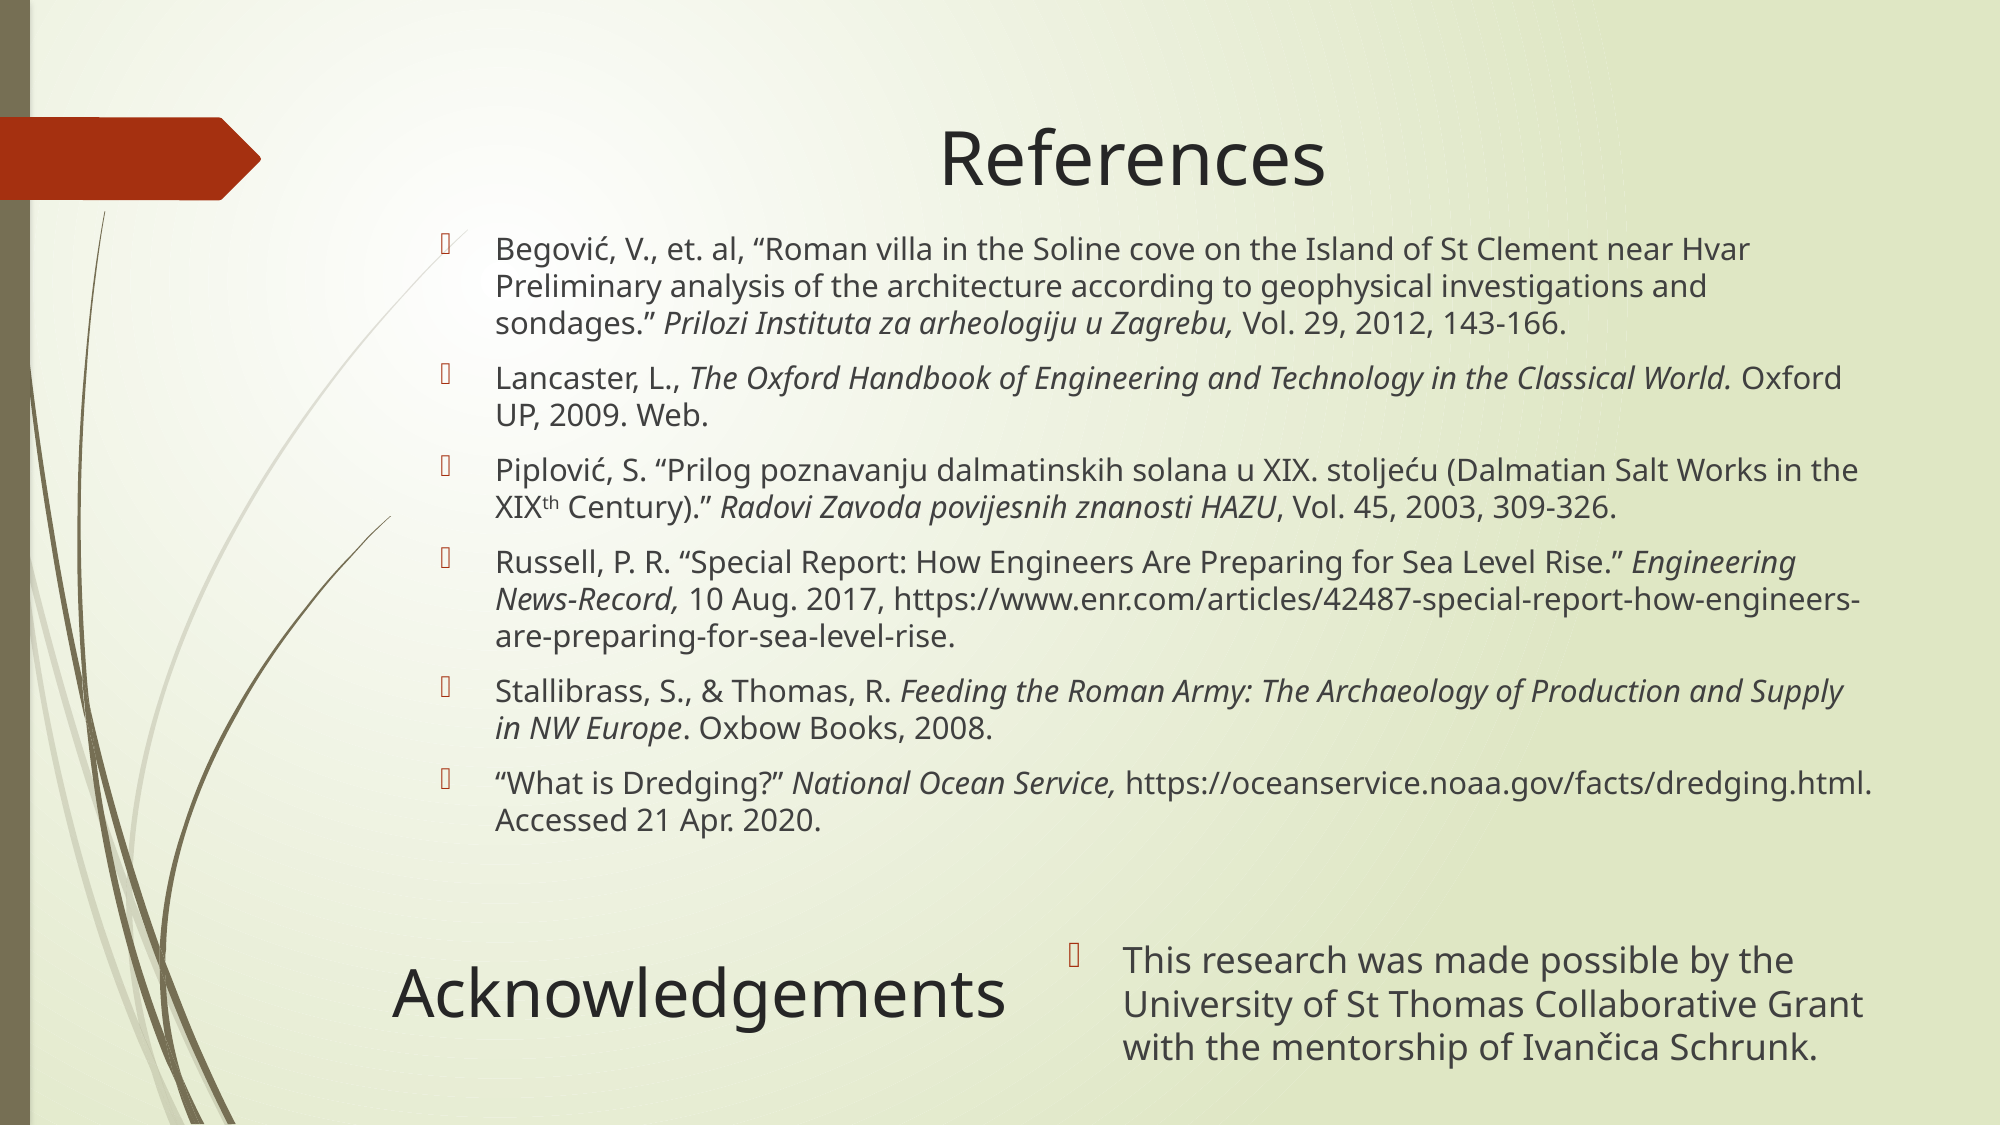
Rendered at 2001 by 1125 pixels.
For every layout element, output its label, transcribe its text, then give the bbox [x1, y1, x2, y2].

list This research was made possible by the University of St Thomas Collaborative Grant with the mentorship of Ivančica Schrunk. [1053, 929, 1888, 1116]
title References [402, 102, 1864, 222]
text_box Acknowledgements [346, 943, 1054, 1057]
list Begović, V., et. al, “Roman villa in the Soline cove on the Island of St Clement near Hvar Preliminary analysis of the architecture according to geophysical investigations and sondages.” Prilozi Instituta za arheologiju u Zagrebu, Vol. 29, 2012, 143-166. Lancaster, L., The Oxford Handbook of Engineering and Technology in the Classical World. Oxford UP, 2009. Web. Piplović, S. “Prilog poznavanju dalmatinskih solana u XIX. stoljeću (Dalmatian Salt Works in the XIXth Century).” Radovi Zavoda povijesnih znanosti HAZU, Vol. 45, 2003, 309-326. Russell, P. R. “Special Report: How Engineers Are Preparing for Sea Level Rise.” Engineering News-Record, 10 Aug. 2017, https://www.enr.com/articles/42487-special-report-how-engineers-are-preparing-for-sea-level-rise. Stallibrass, S., & Thomas, R. Feeding the Roman Army: The Archaeology of Production and Supply in NW Europe. Oxbow Books, 2008. “What is Dredging?” National Ocean Service, https://oceanservice.noaa.gov/facts/dredging.html. Accessed 21 Apr. 2020. [425, 221, 1888, 851]
